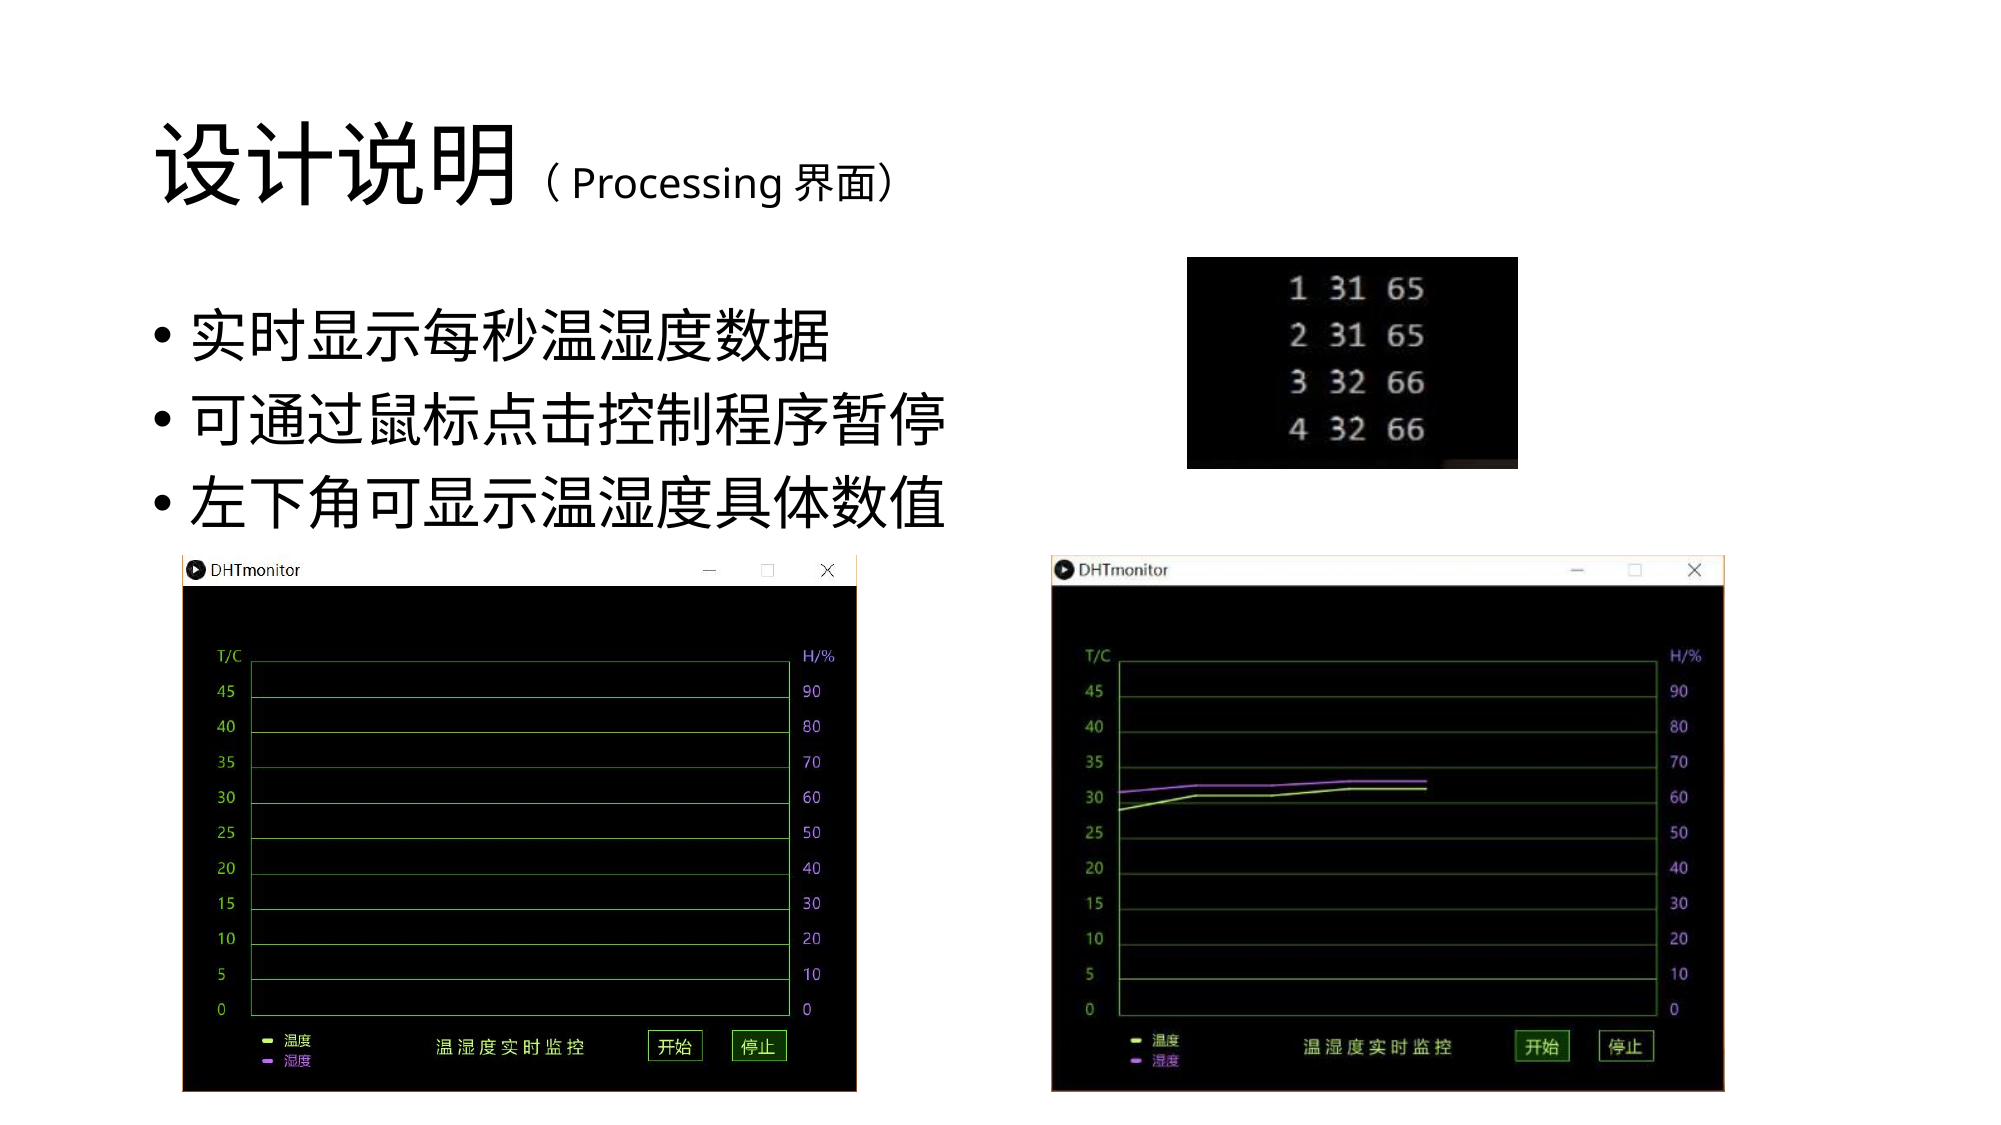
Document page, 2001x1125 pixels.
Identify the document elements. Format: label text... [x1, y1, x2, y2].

picture [1187, 257, 1518, 469]
list 实时显示每秒温湿度数据 可通过鼠标点击控制程序暂停 左下角可显示温湿度具体数值 [137, 299, 1958, 1014]
picture [182, 555, 857, 1092]
title 设计说明（Processing界面） [137, 59, 1863, 278]
picture [1051, 555, 1725, 1092]
